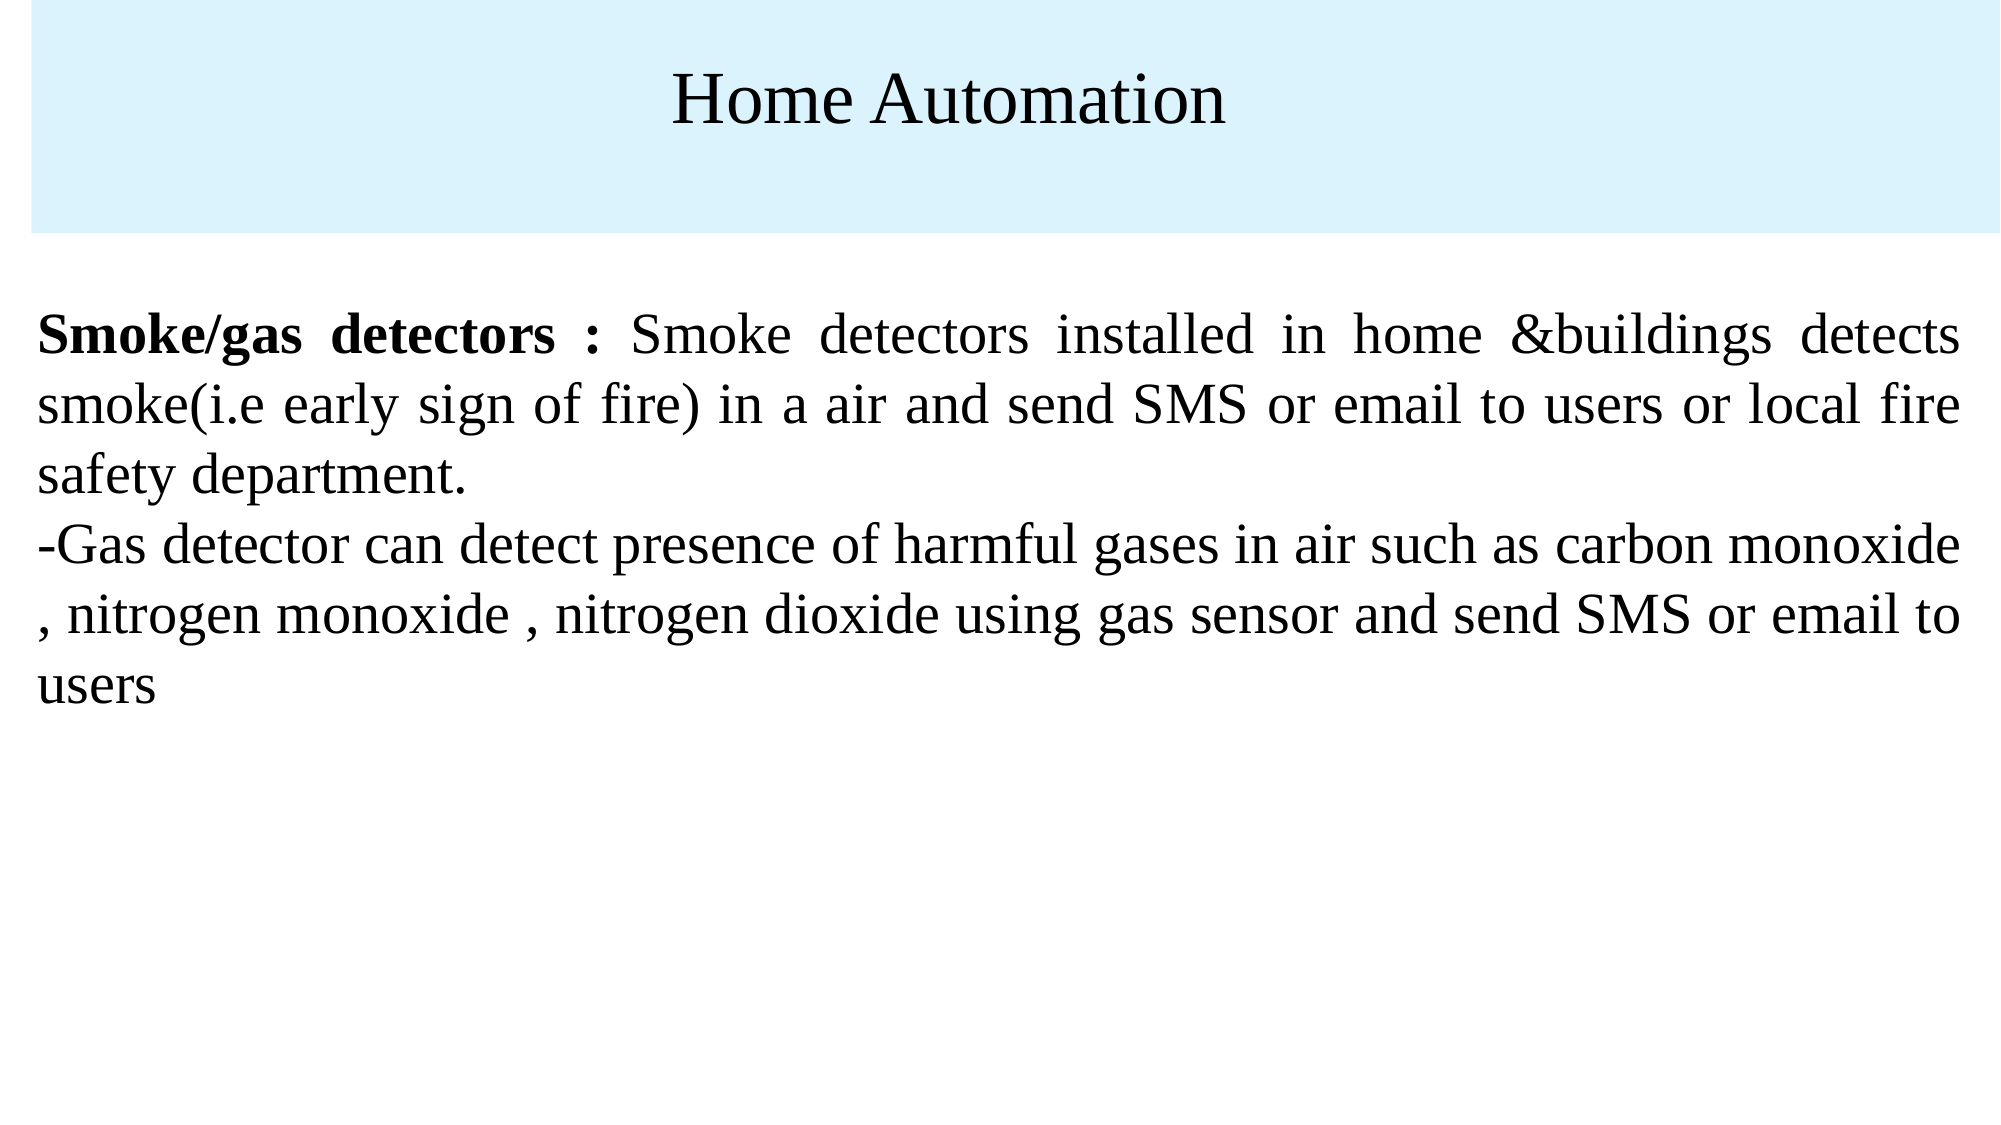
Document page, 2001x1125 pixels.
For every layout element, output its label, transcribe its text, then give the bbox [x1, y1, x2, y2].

title Home Automation [50, 48, 1850, 140]
list Smoke/gas detectors : Smoke detectors installed in home &buildings detects smoke(i.e early sign of fire) in a air and send SMS or email to users or local fire safety department. -Gas detector can detect presence of harmful gases in air such as carbon monoxide , nitrogen monoxide , nitrogen dioxide using gas sensor and send SMS or email to users [37, 295, 1963, 791]
